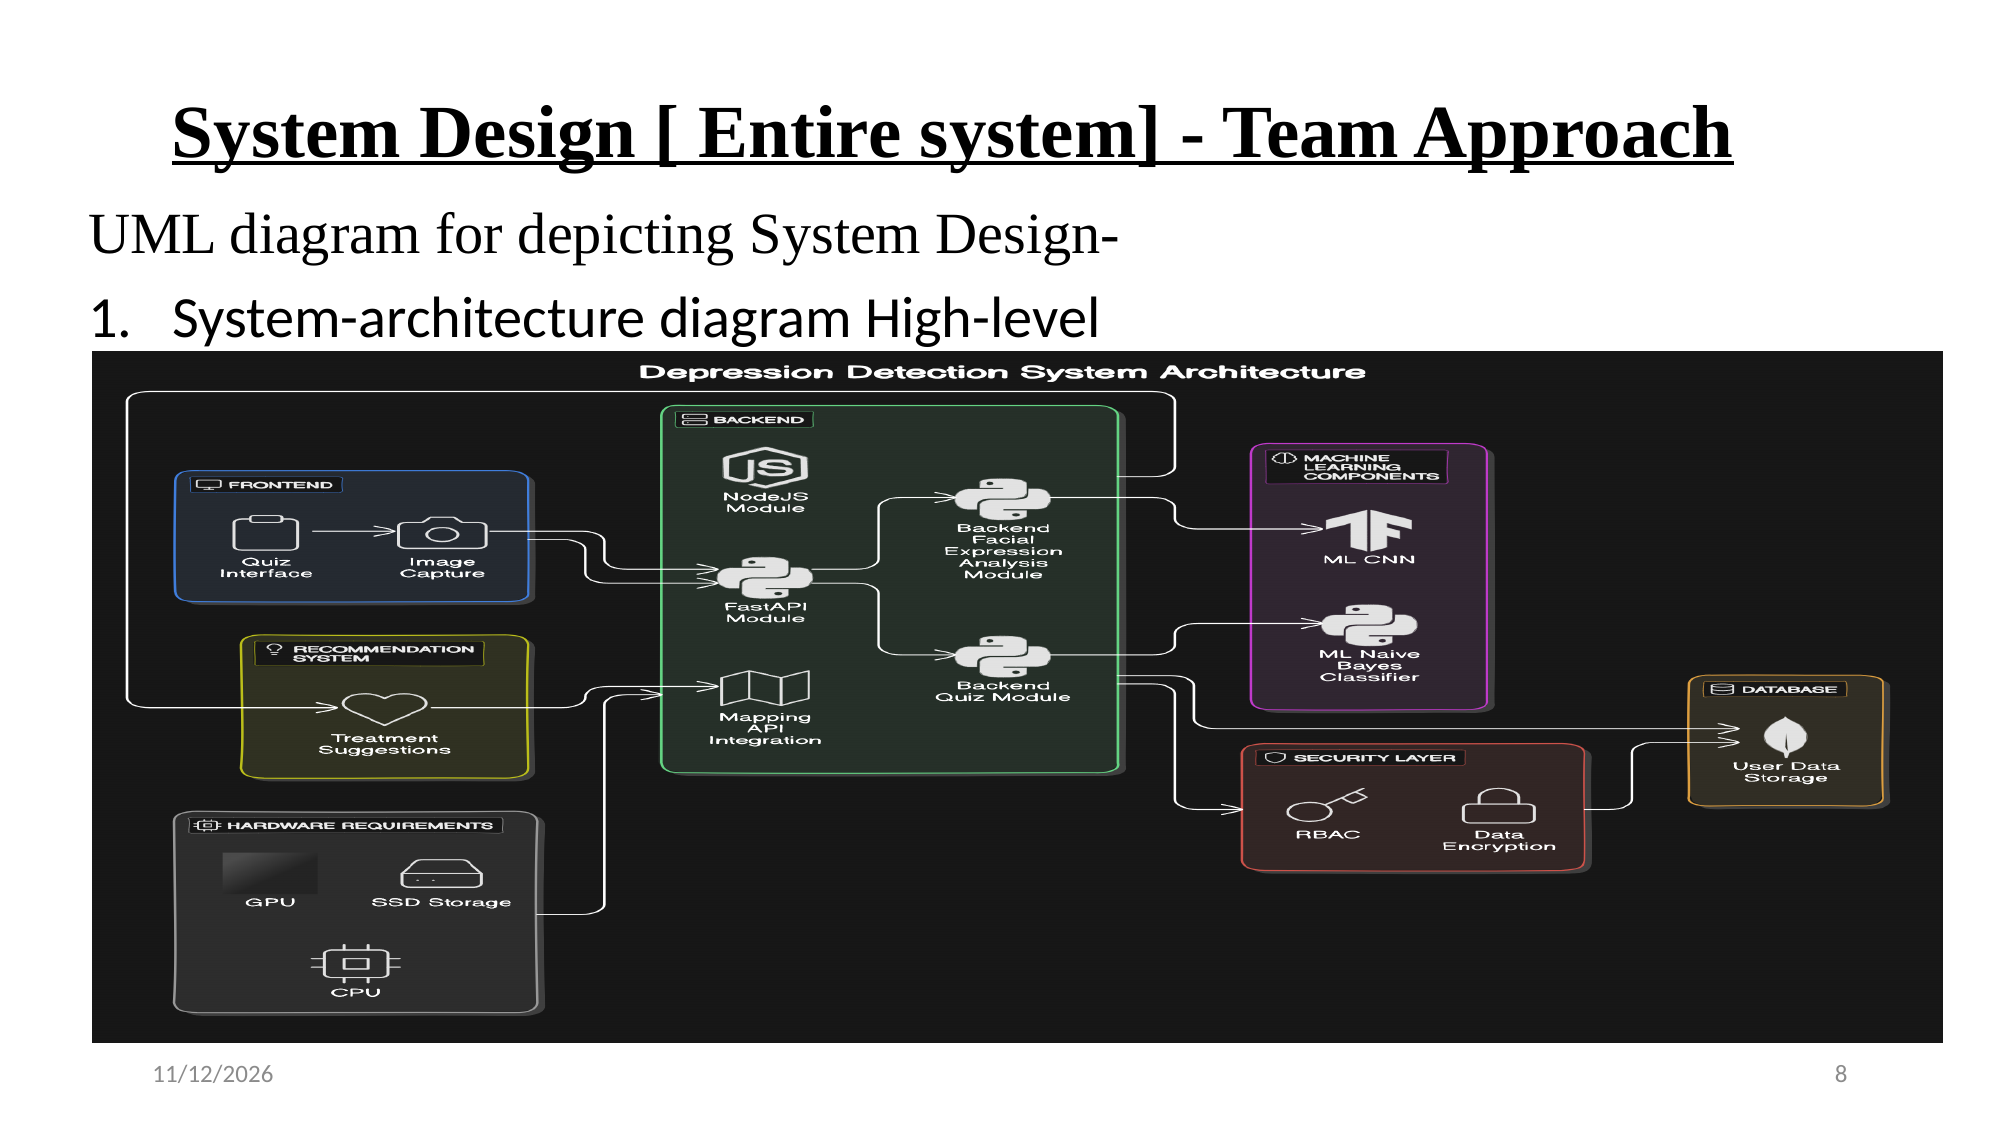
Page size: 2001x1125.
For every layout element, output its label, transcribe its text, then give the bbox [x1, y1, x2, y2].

slide_number 8 [1412, 1043, 1863, 1103]
title System Design [ Entire system] - Team Approach [137, 59, 1863, 195]
picture [92, 351, 1943, 1043]
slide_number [137, 1043, 588, 1103]
list UML diagram for depicting System Design- System-architecture diagram High-level [73, 195, 1863, 1014]
